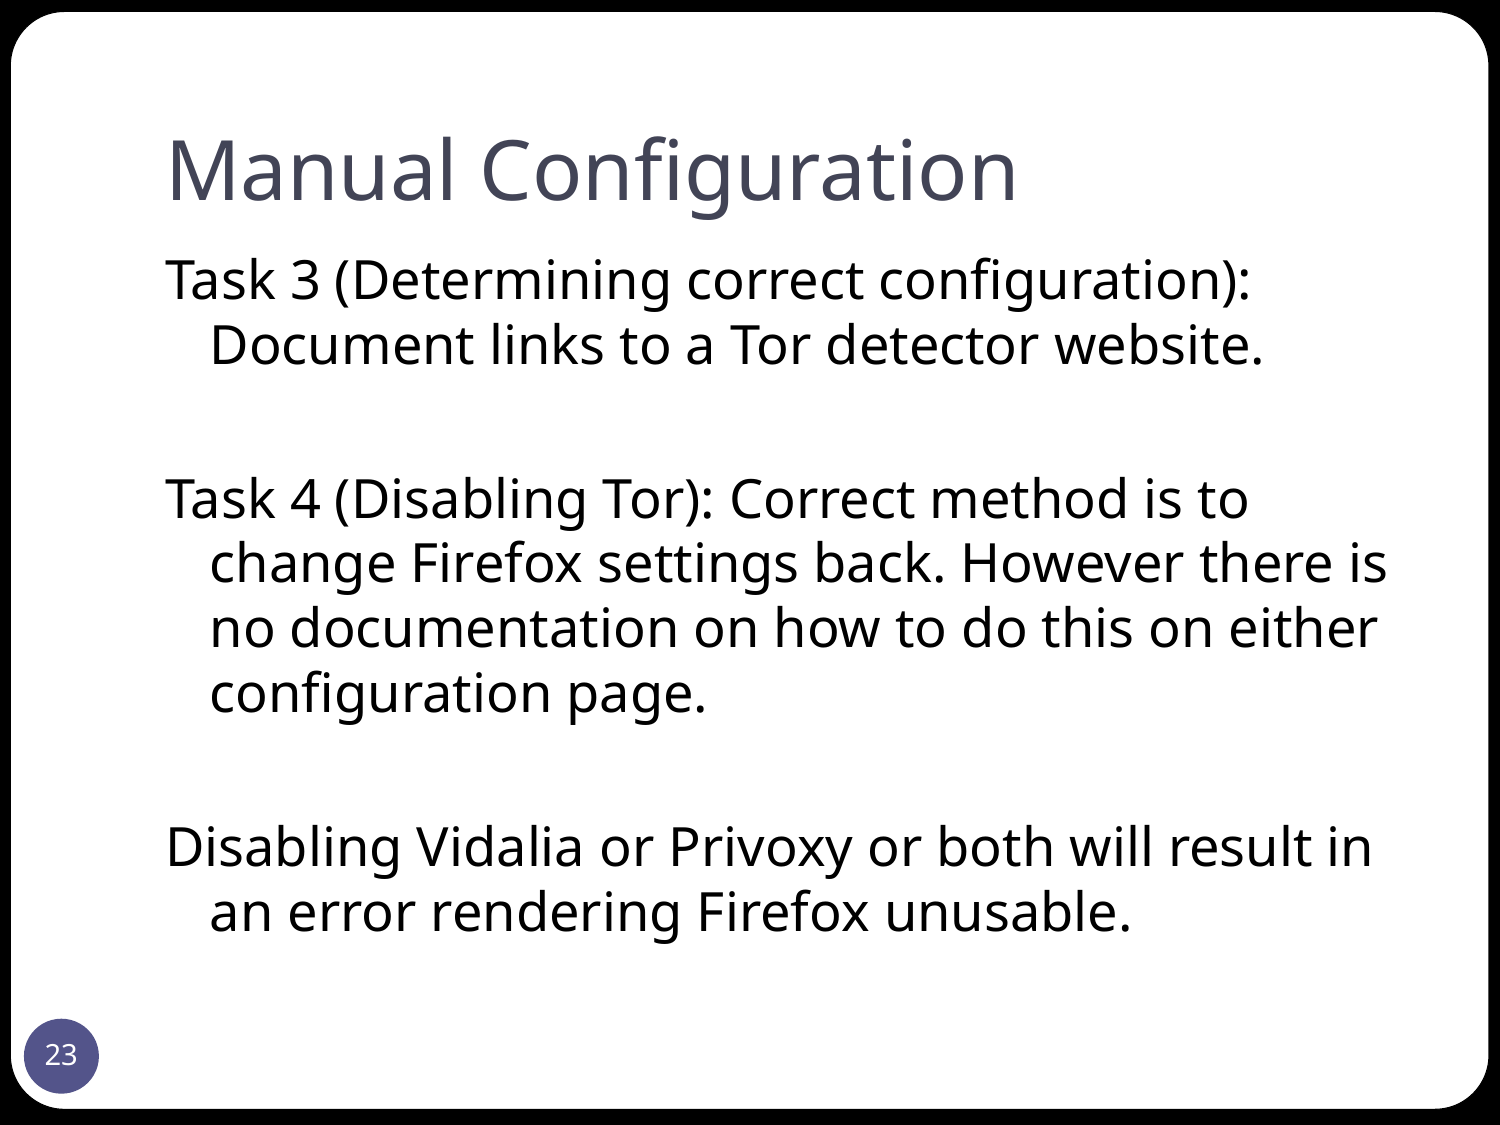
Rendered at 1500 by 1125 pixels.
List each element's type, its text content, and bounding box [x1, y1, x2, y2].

title Manual Configuration [149, 44, 1426, 233]
list Task 3 (Determining correct configuration): Document links to a Tor detector website. Task 4 (Disabling Tor): Correct method is to change Firefox settings back. However there is no documentation on how to do this on either configuration page. Disabling Vidalia or Privoxy or both will result in an error rendering Firefox unusable. [149, 237, 1426, 988]
slide_number 23 [23, 1018, 99, 1094]
